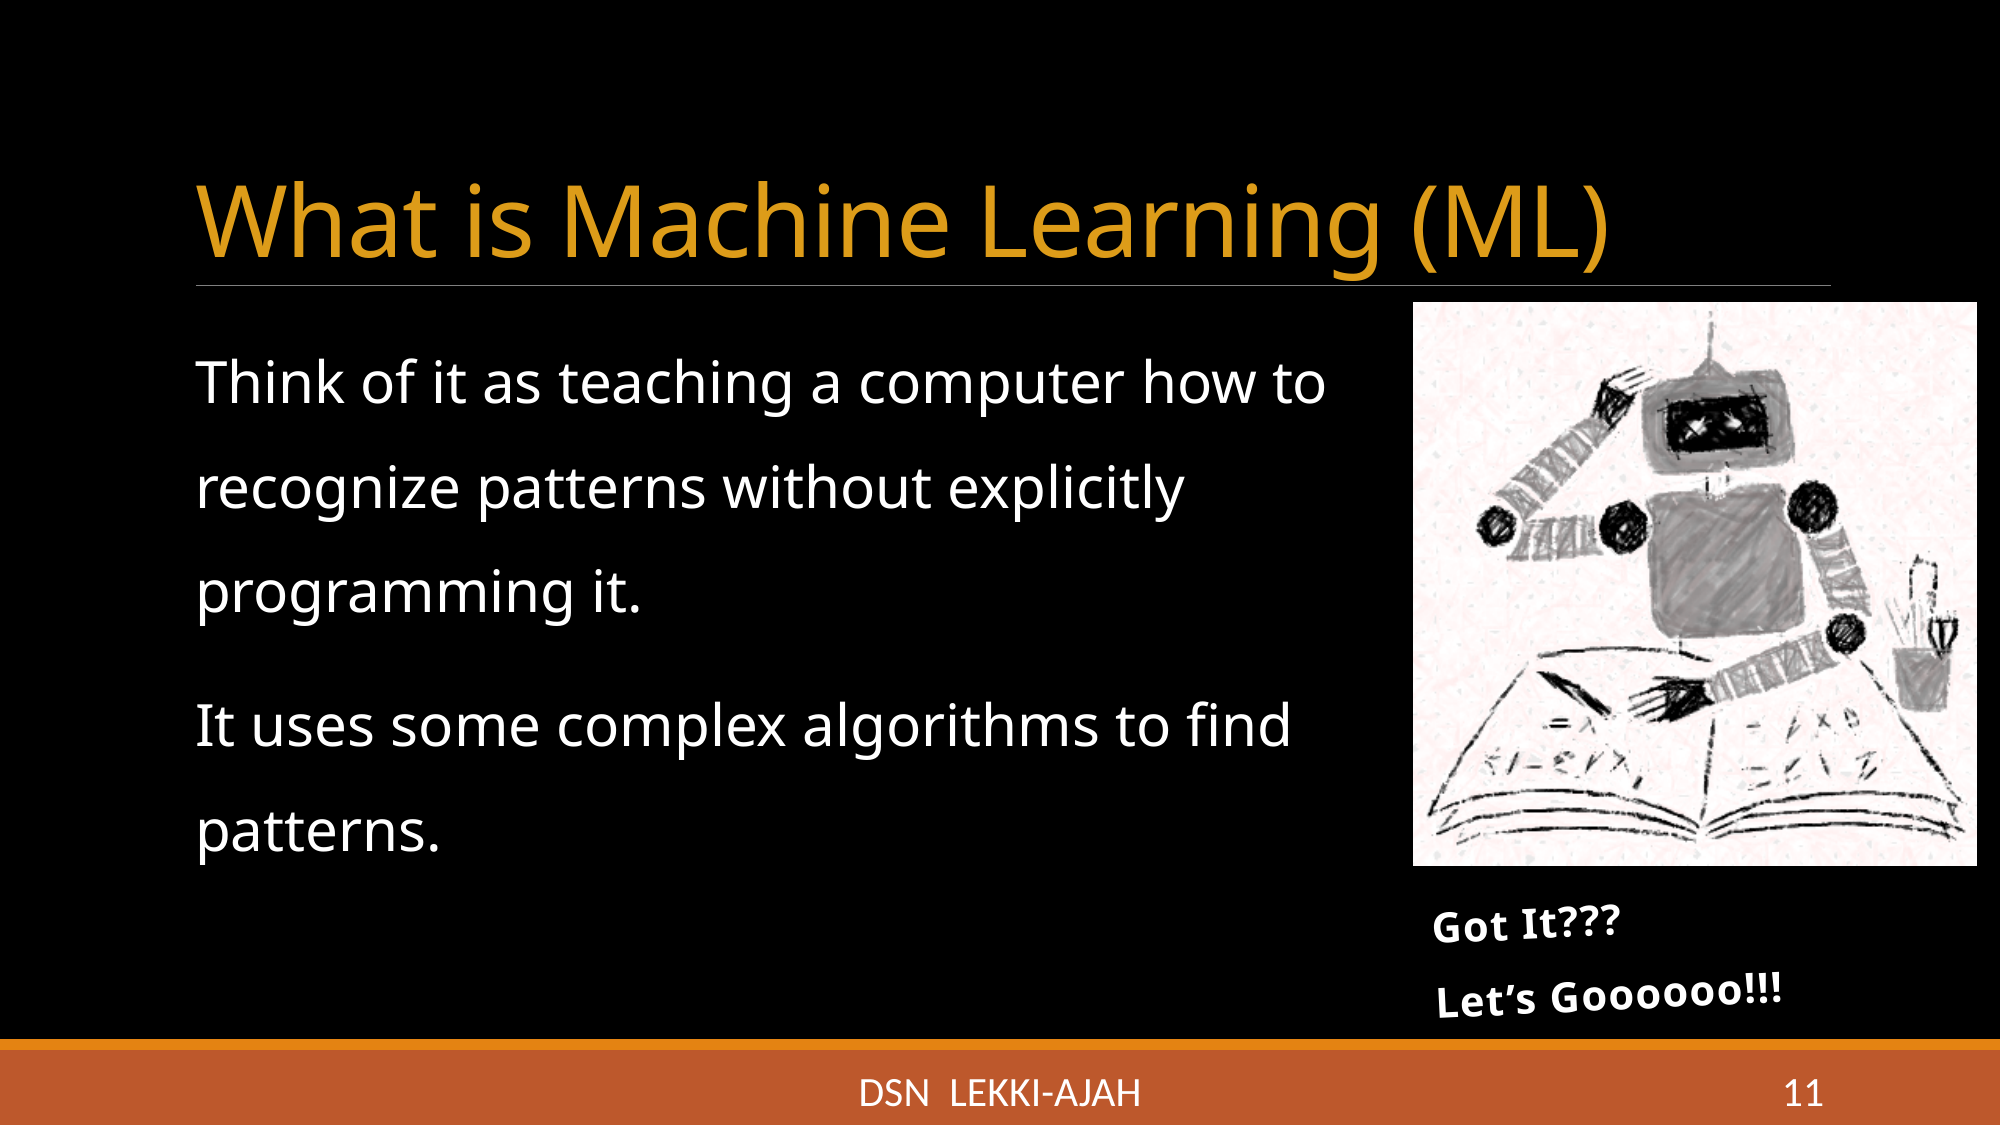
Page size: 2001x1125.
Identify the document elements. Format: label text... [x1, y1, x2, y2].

text_box Got It??? Let’s Goooooo!!! [1414, 873, 1968, 1036]
picture [1413, 302, 1977, 866]
footer DSN LEKKI-AJAH [604, 1059, 1396, 1120]
title What is Machine Learning (ML) [180, 47, 1830, 285]
list Think of it as teaching a computer how to recognize patterns without explicitly programming it. It uses some complex algorithms to find patterns. [180, 302, 1396, 878]
slide_number 11 [1624, 1059, 1840, 1120]
